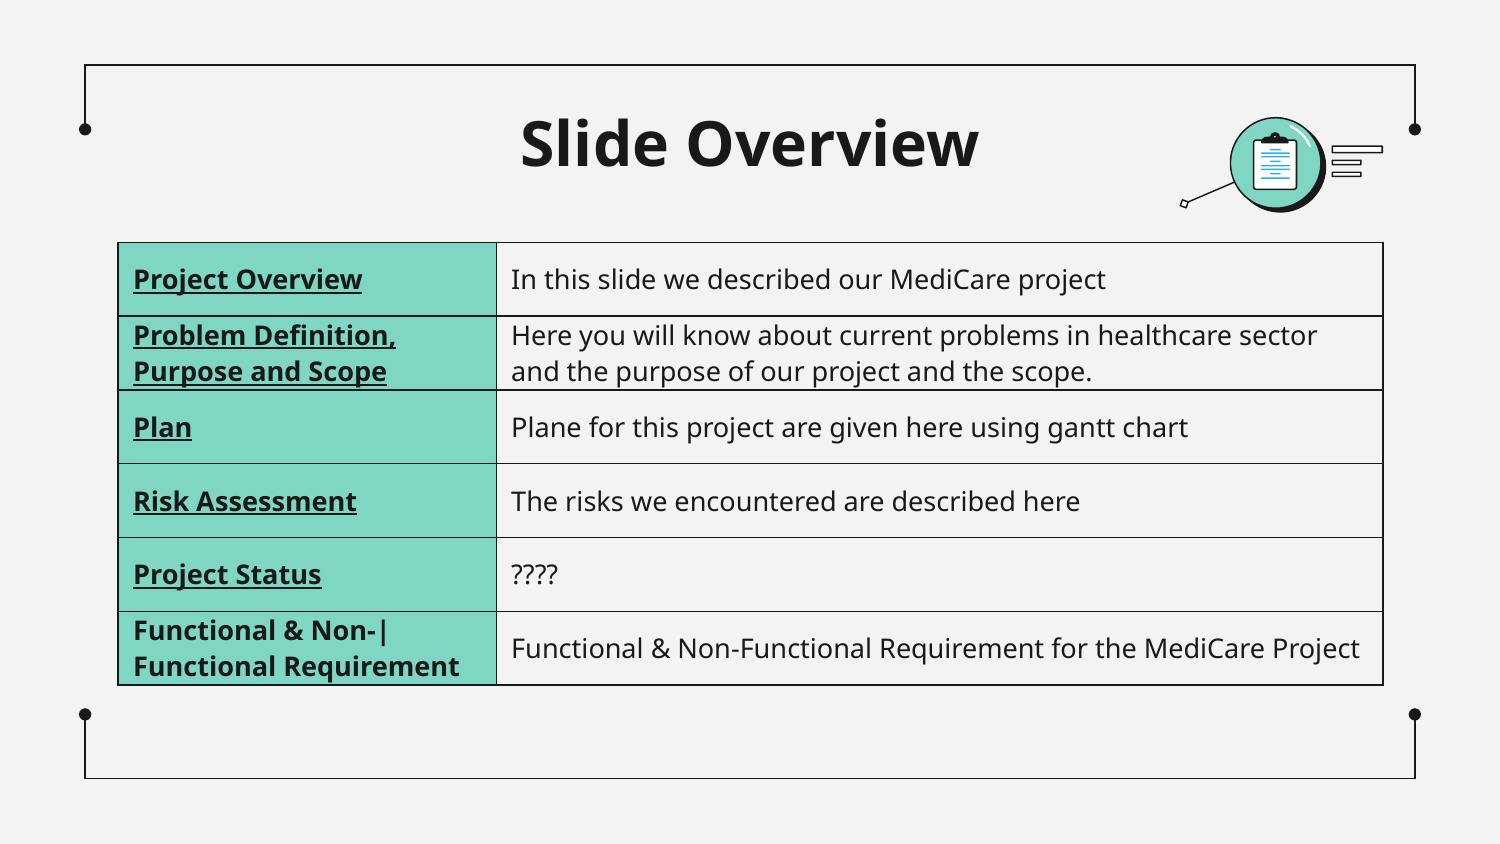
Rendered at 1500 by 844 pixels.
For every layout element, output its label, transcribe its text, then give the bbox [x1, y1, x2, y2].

table_cell Functional & Non-|Functional Requirement [119, 612, 496, 684]
table_cell Problem Definition, Purpose and Scope [119, 317, 496, 389]
table_cell The risks we encountered are described here [497, 464, 1382, 537]
table_cell Plan [119, 391, 496, 463]
table_header Project Overview [119, 243, 496, 315]
title Slide Overview [118, 88, 1383, 183]
table_cell Risk Assessment [119, 464, 496, 537]
table_cell Here you will know about current problems in healthcare sector and the purpose of our project and the scope. [497, 317, 1382, 389]
table_cell Plane for this project are given here using gantt chart [497, 391, 1382, 463]
table_header In this slide we described our MediCare project [497, 243, 1382, 315]
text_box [1179, 116, 1384, 213]
table_cell ???? [497, 538, 1382, 611]
table_cell Functional & Non-Functional Requirement for the MediCare Project [497, 612, 1382, 684]
table_cell Project Status [119, 538, 496, 611]
